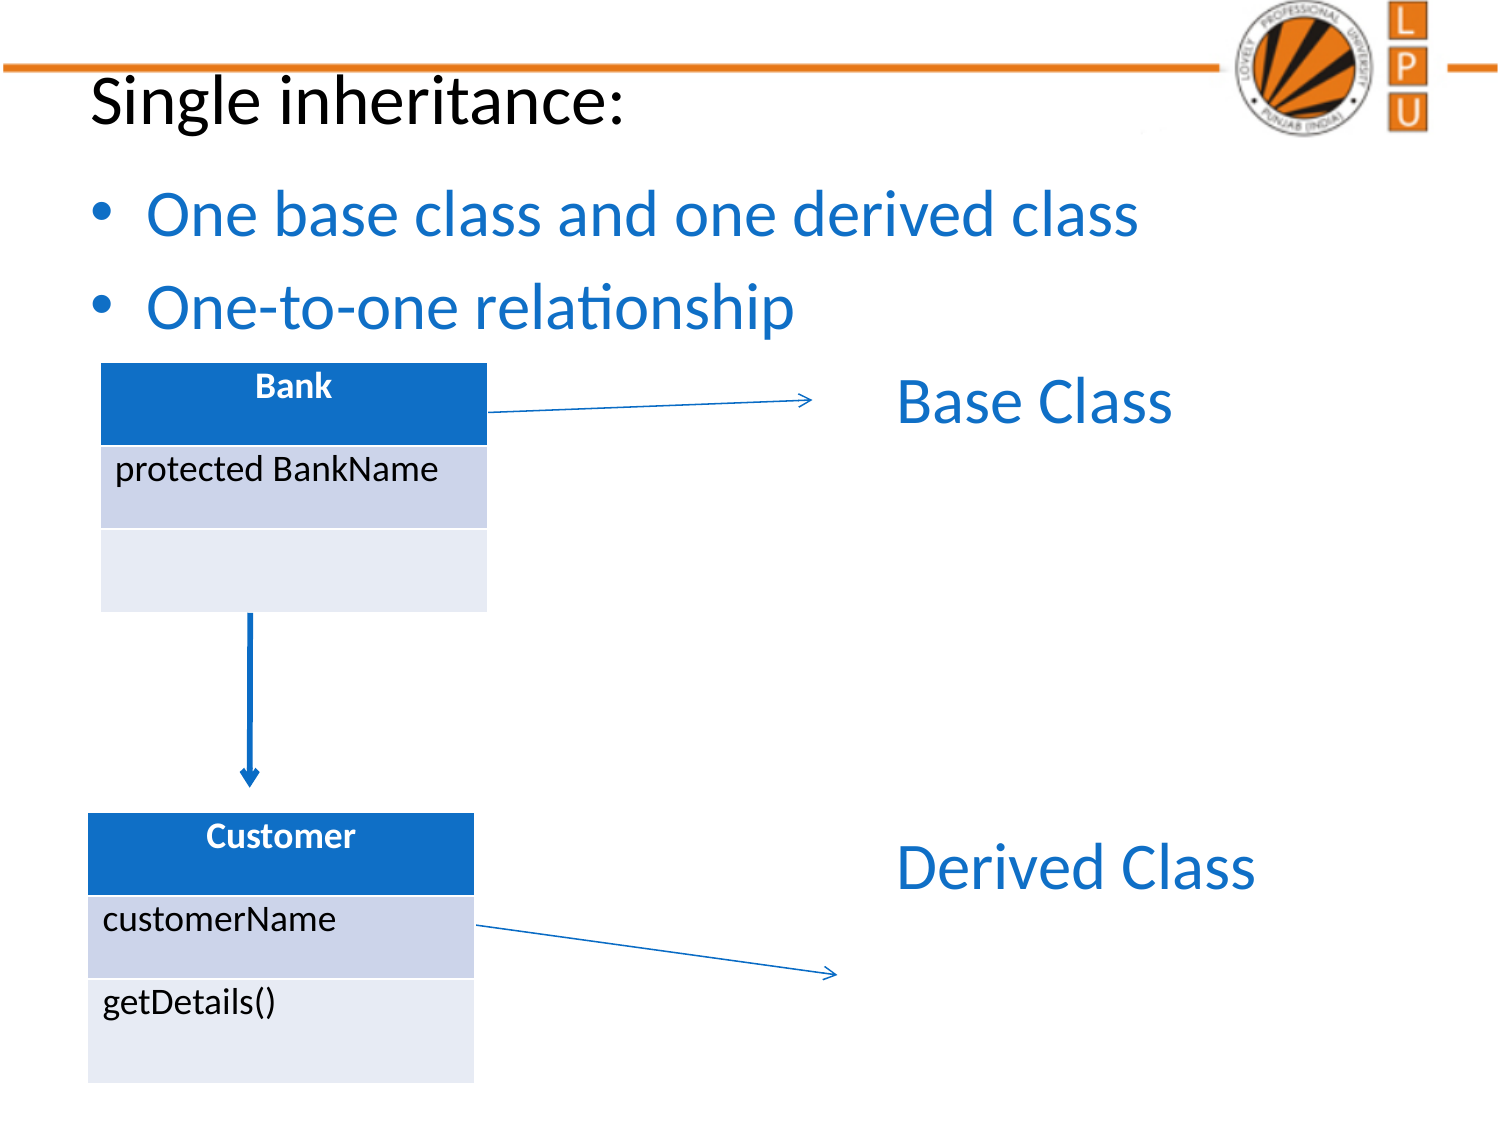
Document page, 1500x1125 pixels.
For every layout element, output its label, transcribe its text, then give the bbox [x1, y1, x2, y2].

title Single inheritance: [75, 45, 1425, 162]
table_cell [101, 530, 487, 612]
table_cell customerName [88, 897, 474, 978]
list One base class and one derived class One-to-one relationship Base Class Derived Class [75, 162, 1425, 1125]
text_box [487, 399, 813, 413]
picture [3, 0, 1500, 155]
table_cell protected BankName [101, 447, 487, 528]
table_header Customer [88, 813, 474, 895]
table_cell getDetails() [88, 980, 474, 1083]
table_header Bank [101, 363, 487, 445]
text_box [474, 924, 838, 976]
